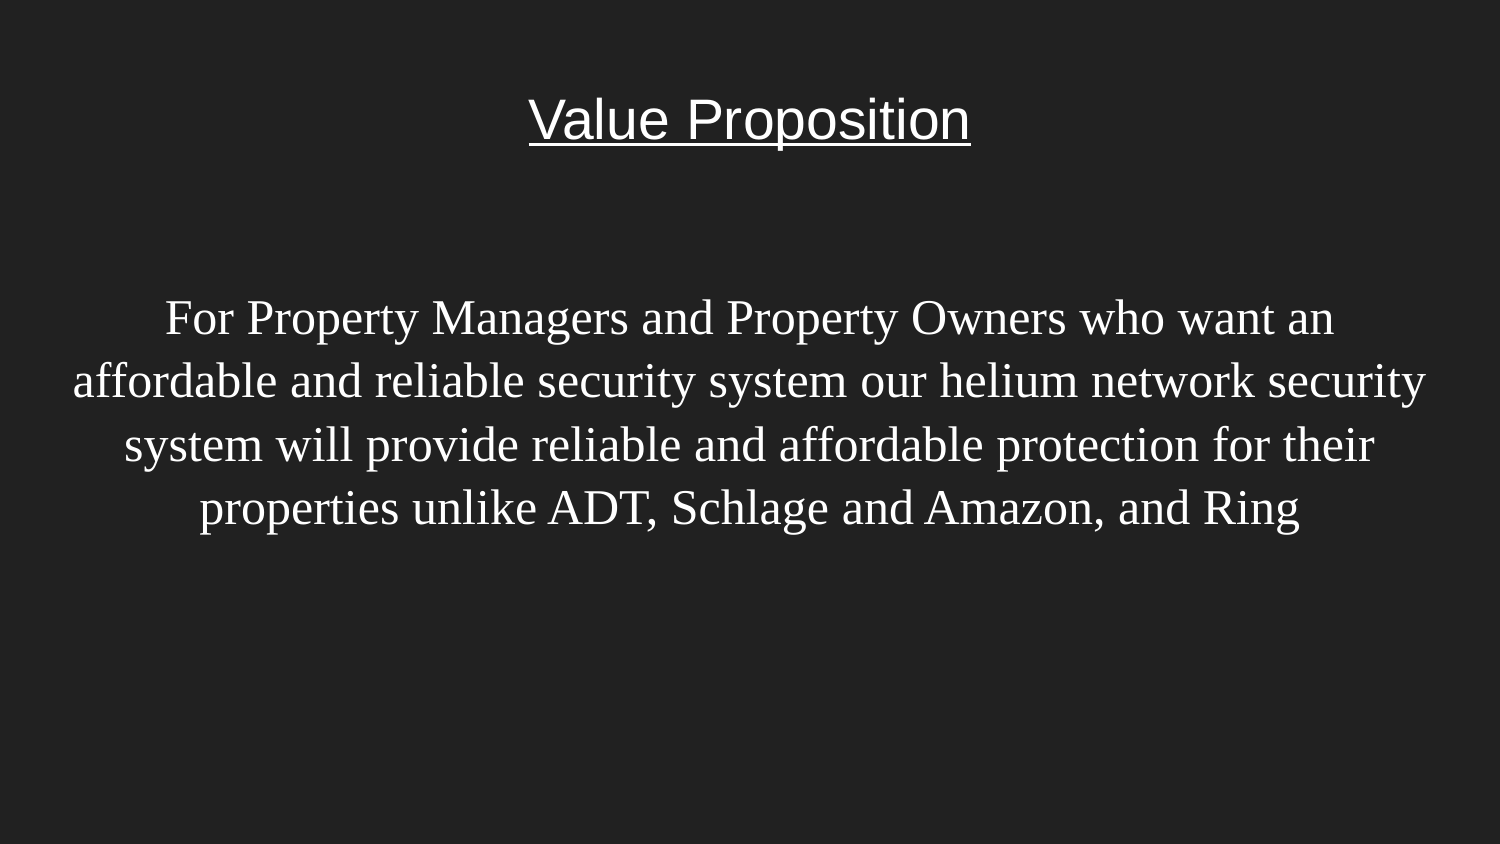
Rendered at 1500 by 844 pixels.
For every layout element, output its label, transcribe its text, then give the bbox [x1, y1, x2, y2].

title Value Proposition [51, 72, 1449, 167]
list For Property Managers and Property Owners who want an affordable and reliable security system our helium network security system will provide reliable and affordable protection for their properties unlike ADT, Schlage and Amazon, and Ring [51, 266, 1449, 578]
